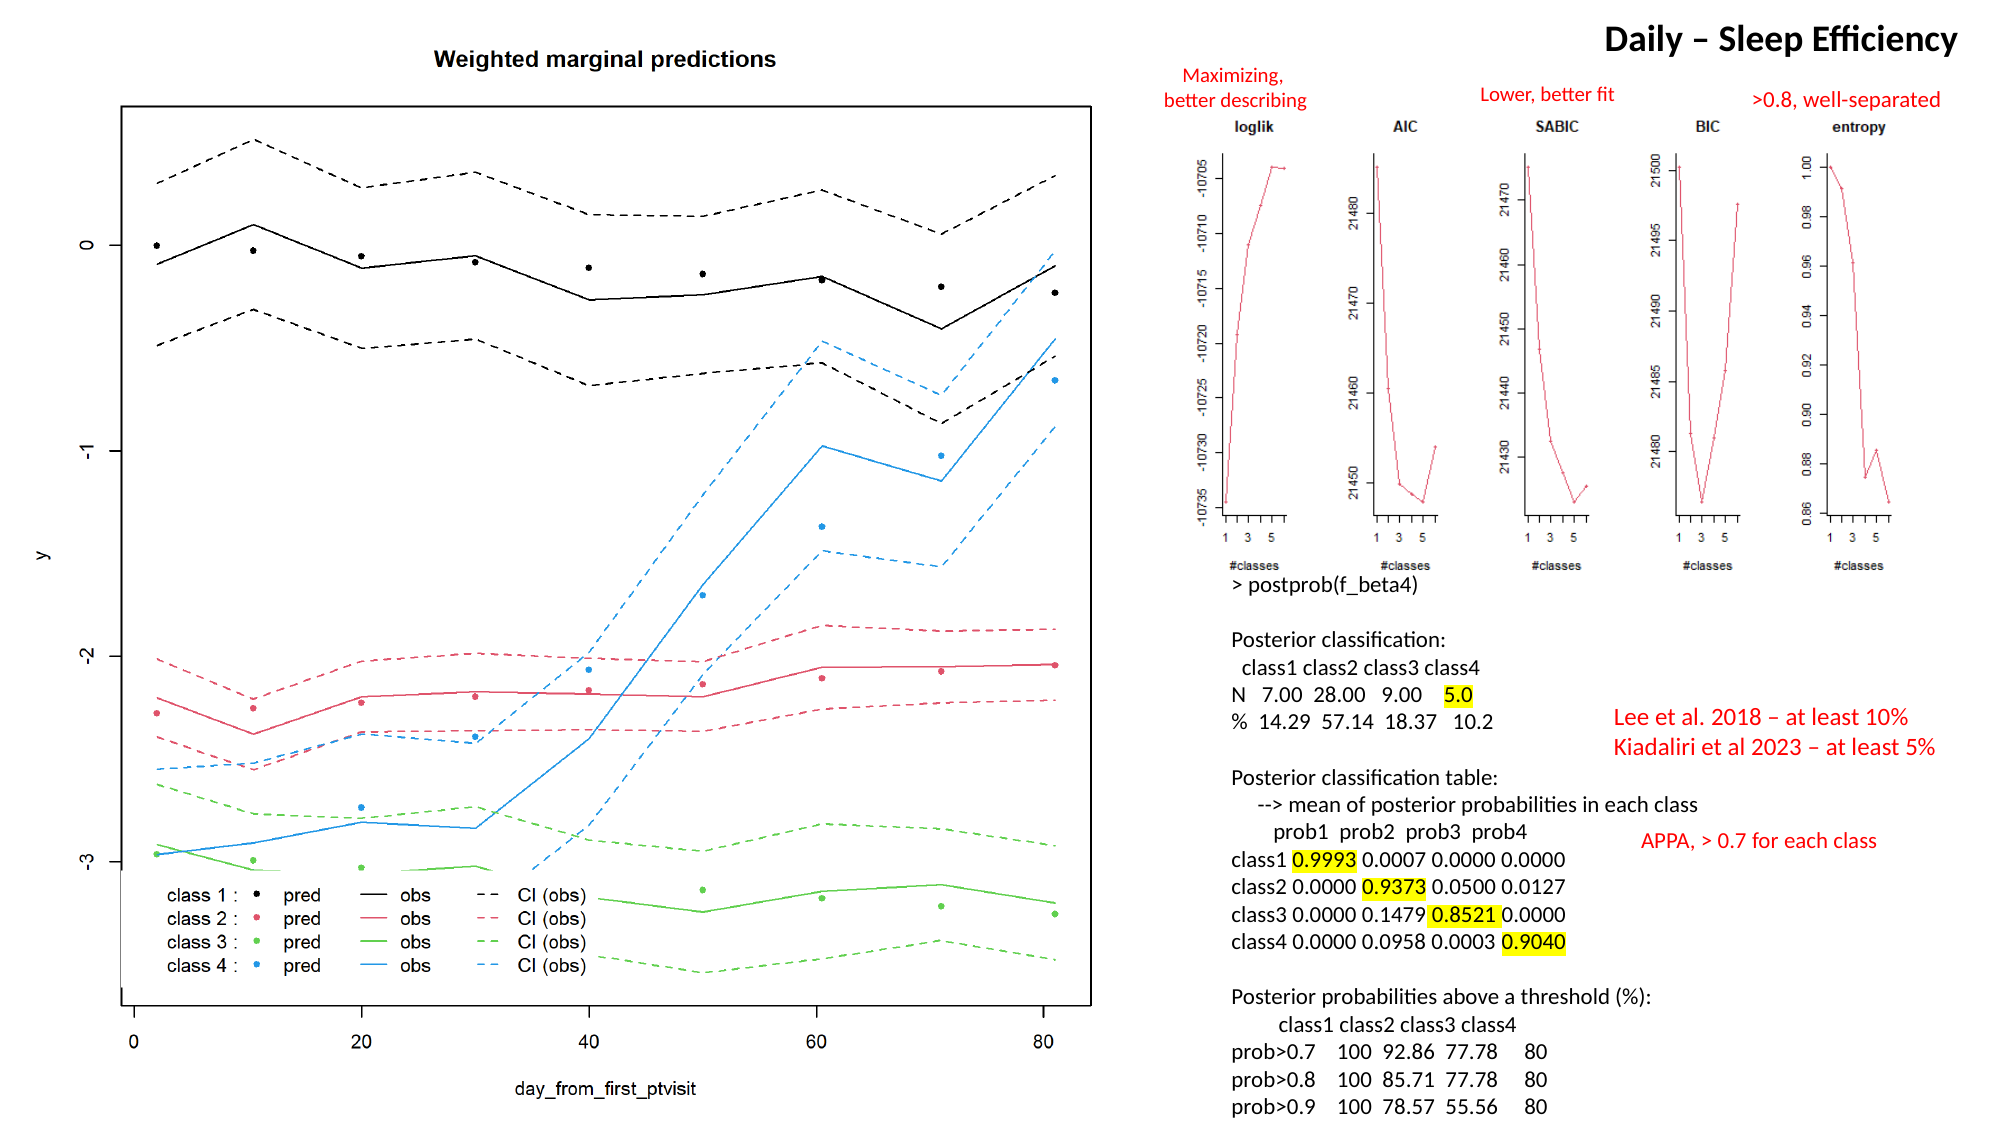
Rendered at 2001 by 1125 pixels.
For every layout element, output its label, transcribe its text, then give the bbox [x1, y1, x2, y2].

text_box >0.8, well-separated [1736, 76, 1966, 119]
text_box > postprob(f_beta4) Posterior classification: class1 class2 class3 class4 N 7.00 28.00 9.00 5.0 % 14.29 57.14 18.37 10.2 Posterior classification table: --> mean of posterior probabilities in each class prob1 prob2 prob3 prob4 class1 0.9993 0.0007 0.0000 0.0000 class2 0.0000 0.9373 0.0500 0.0127 class3 0.0000 0.1479 0.8521 0.0000 class4 0.0000 0.0958 0.0003 0.9040 Posterior probabilities above a threshold (%): class1 class2 class3 class4 prob>0.7 100 92.86 77.78 80 prob>0.8 100 85.71 77.78 80 prob>0.9 100 78.57 55.56 80 [1216, 562, 1982, 1125]
text_box Daily – Sleep Efficiency [1589, 6, 2000, 67]
text_box Lee et al. 2018 – at least 10% Kiadaliri et al 2023 – at least 5% [1599, 692, 1979, 768]
text_box APPA, > 0.7 for each class [1626, 818, 1903, 861]
text_box Maximizing, better describing [1140, 54, 1350, 119]
picture [25, 10, 1140, 1125]
text_box Lower, better fit [1404, 72, 1691, 96]
picture [1165, 96, 1930, 588]
